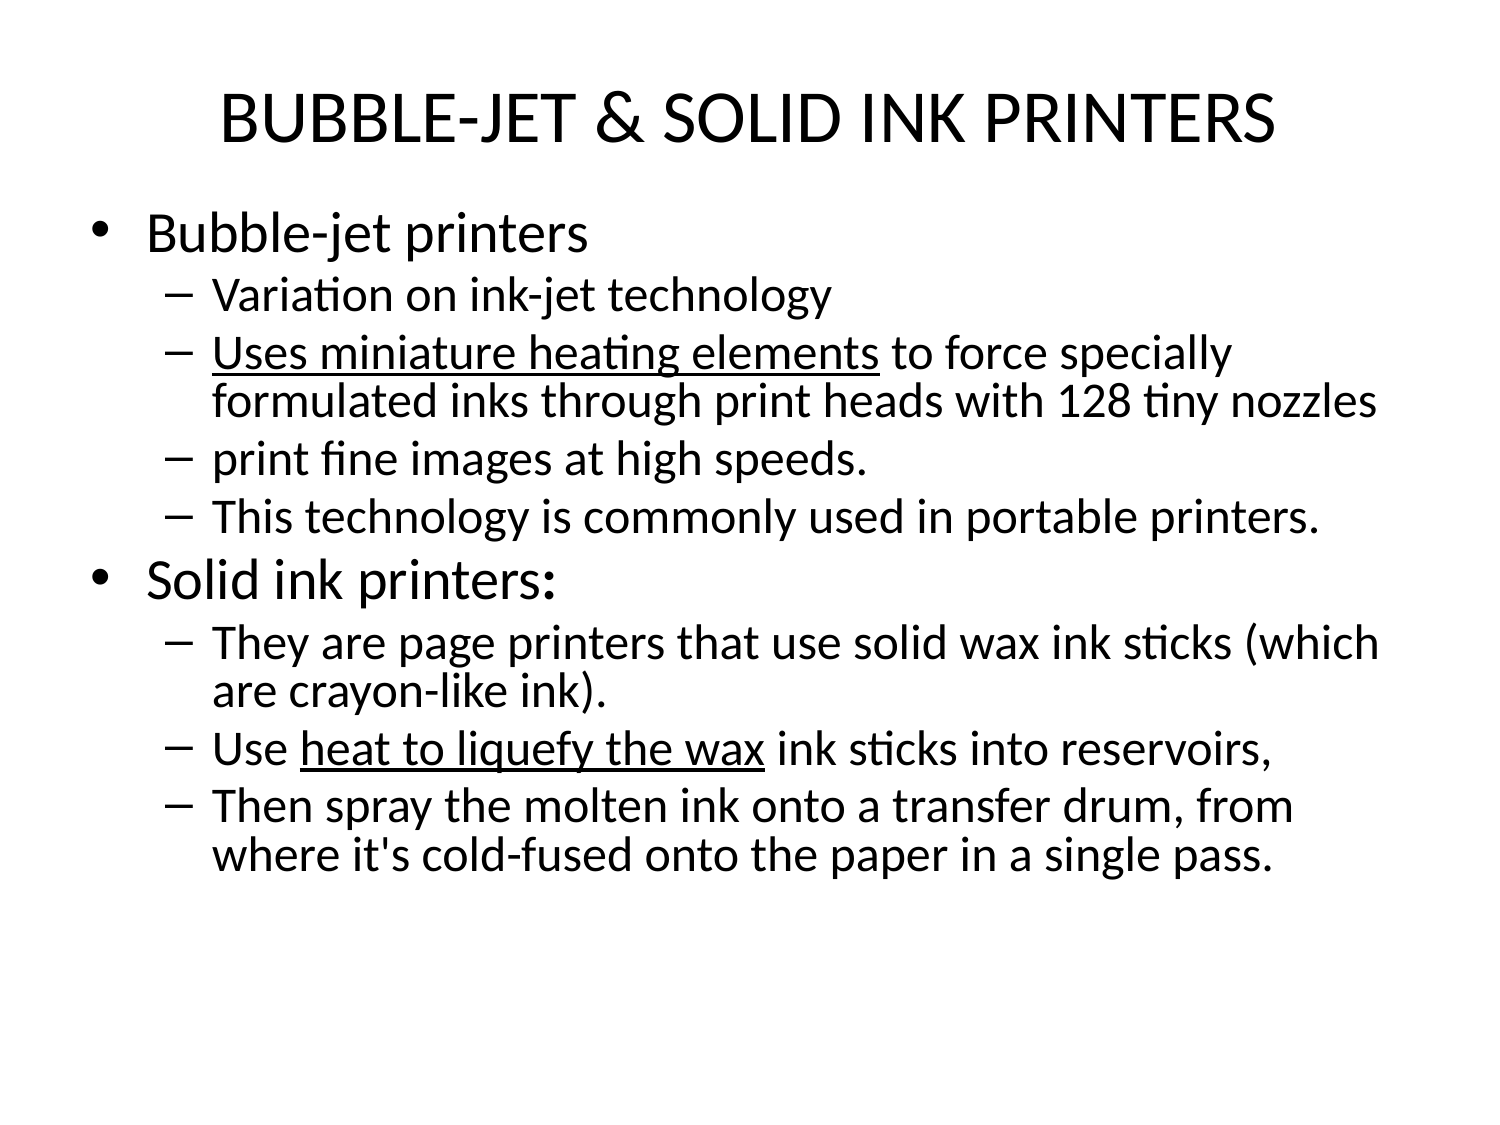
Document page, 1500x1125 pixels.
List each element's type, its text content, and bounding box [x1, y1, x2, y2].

list Bubble-jet printers Variation on ink-jet technology Uses miniature heating elements to force specially formulated inks through print heads with 128 tiny nozzles print fine images at high speeds. This technology is commonly used in portable printers. Solid ink printers: They are page printers that use solid wax ink sticks (which are crayon-like ink). Use heat to liquefy the wax ink sticks into reservoirs, Then spray the molten ink onto a transfer drum, from where it's cold-fused onto the paper in a single pass. [75, 200, 1424, 1075]
title BUBBLE-JET & SOLID INK PRINTERS [75, 50, 1424, 175]
